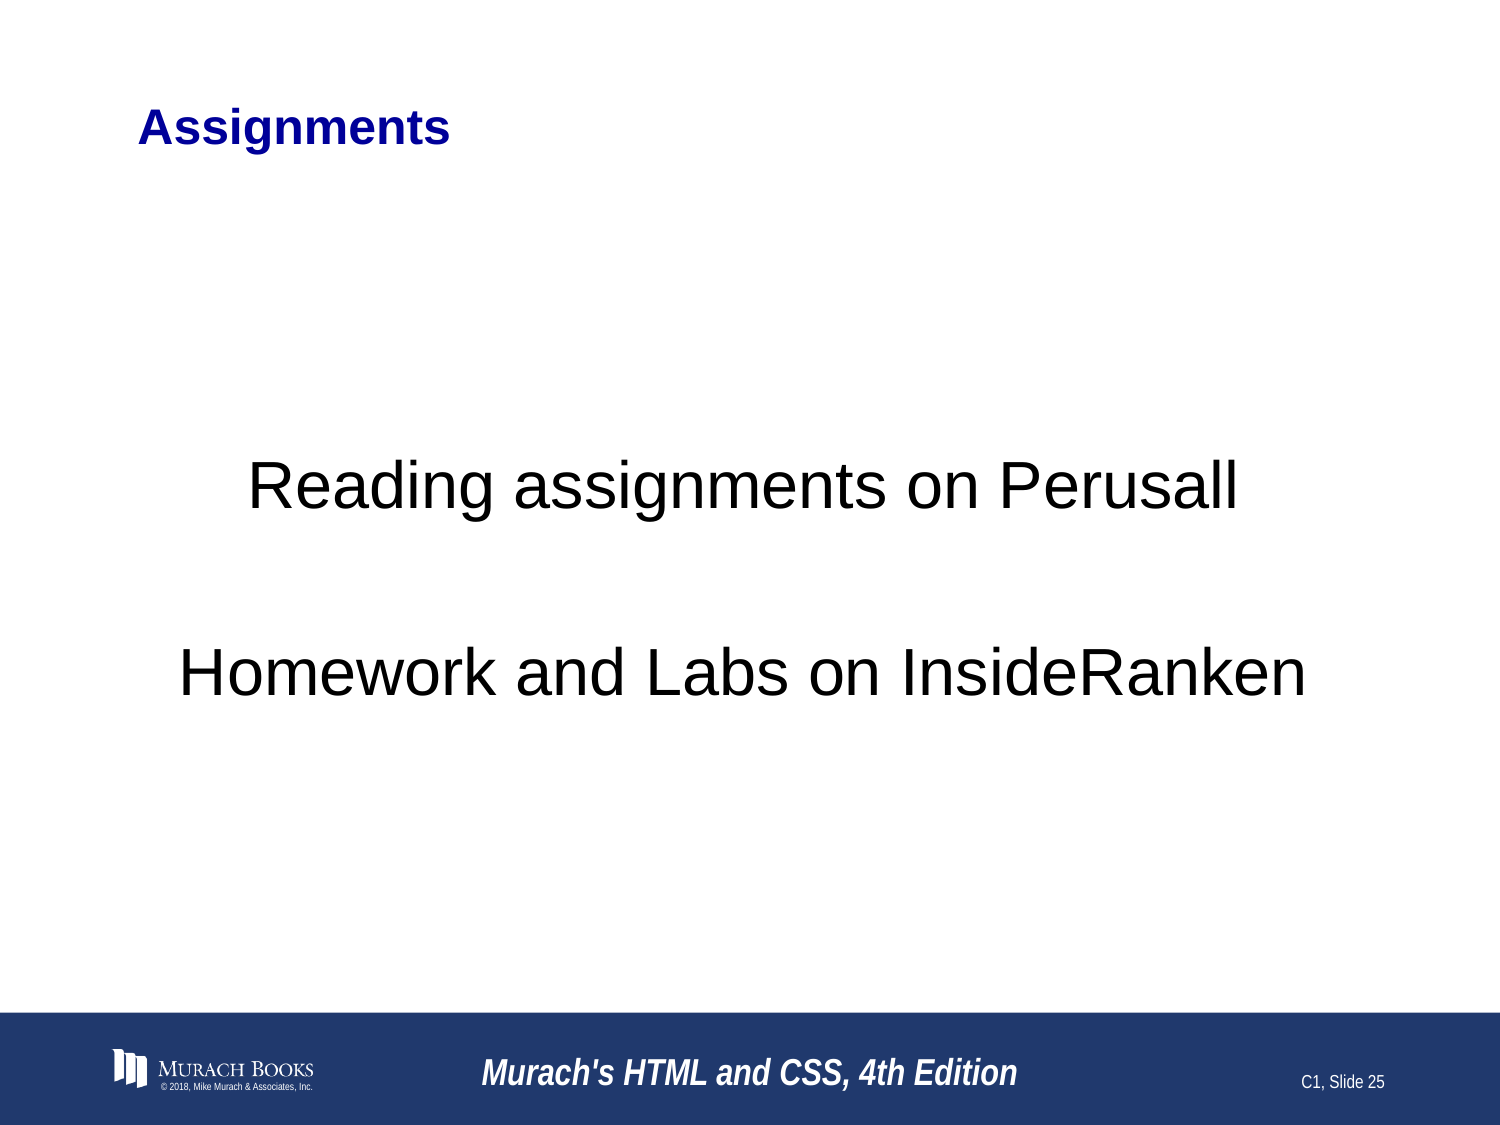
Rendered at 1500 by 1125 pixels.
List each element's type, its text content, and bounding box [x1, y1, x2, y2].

list Reading assignments on Perusall Homework and Labs on InsideRanken [137, 174, 1350, 975]
footer © 2018, Mike Murach & Associates, Inc. [12, 1025, 463, 1100]
title Assignments [137, 94, 1338, 156]
slide_number Murach's HTML and CSS, 4th Edition [463, 1025, 1050, 1100]
slide_number C1, Slide 25 [1087, 1025, 1400, 1100]
